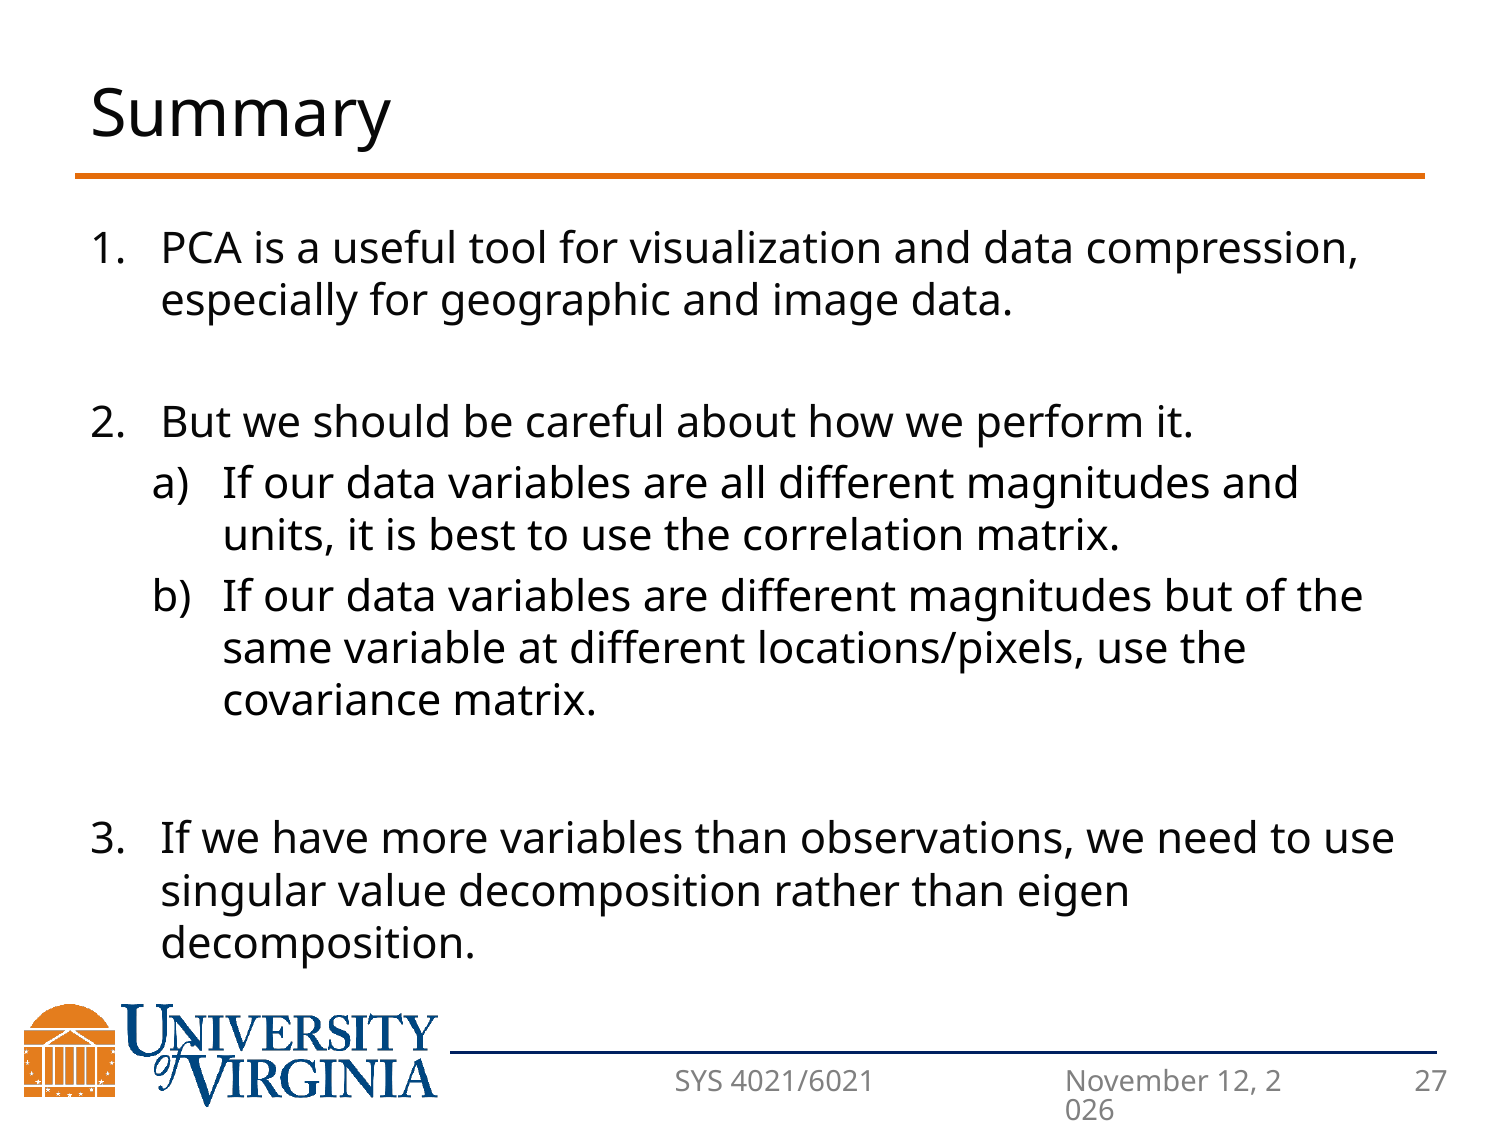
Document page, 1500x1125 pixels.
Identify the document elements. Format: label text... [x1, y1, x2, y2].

list PCA is a useful tool for visualization and data compression, especially for geographic and image data. But we should be careful about how we perform it. If our data variables are all different magnitudes and units, it is best to use the correlation matrix. If our data variables are different magnitudes but of the same variable at different locations/pixels, use the covariance matrix. If we have more variables than observations, we need to use singular value decomposition rather than eigen decomposition. [75, 212, 1425, 975]
title Summary [75, 45, 1425, 175]
picture [24, 1004, 438, 1109]
